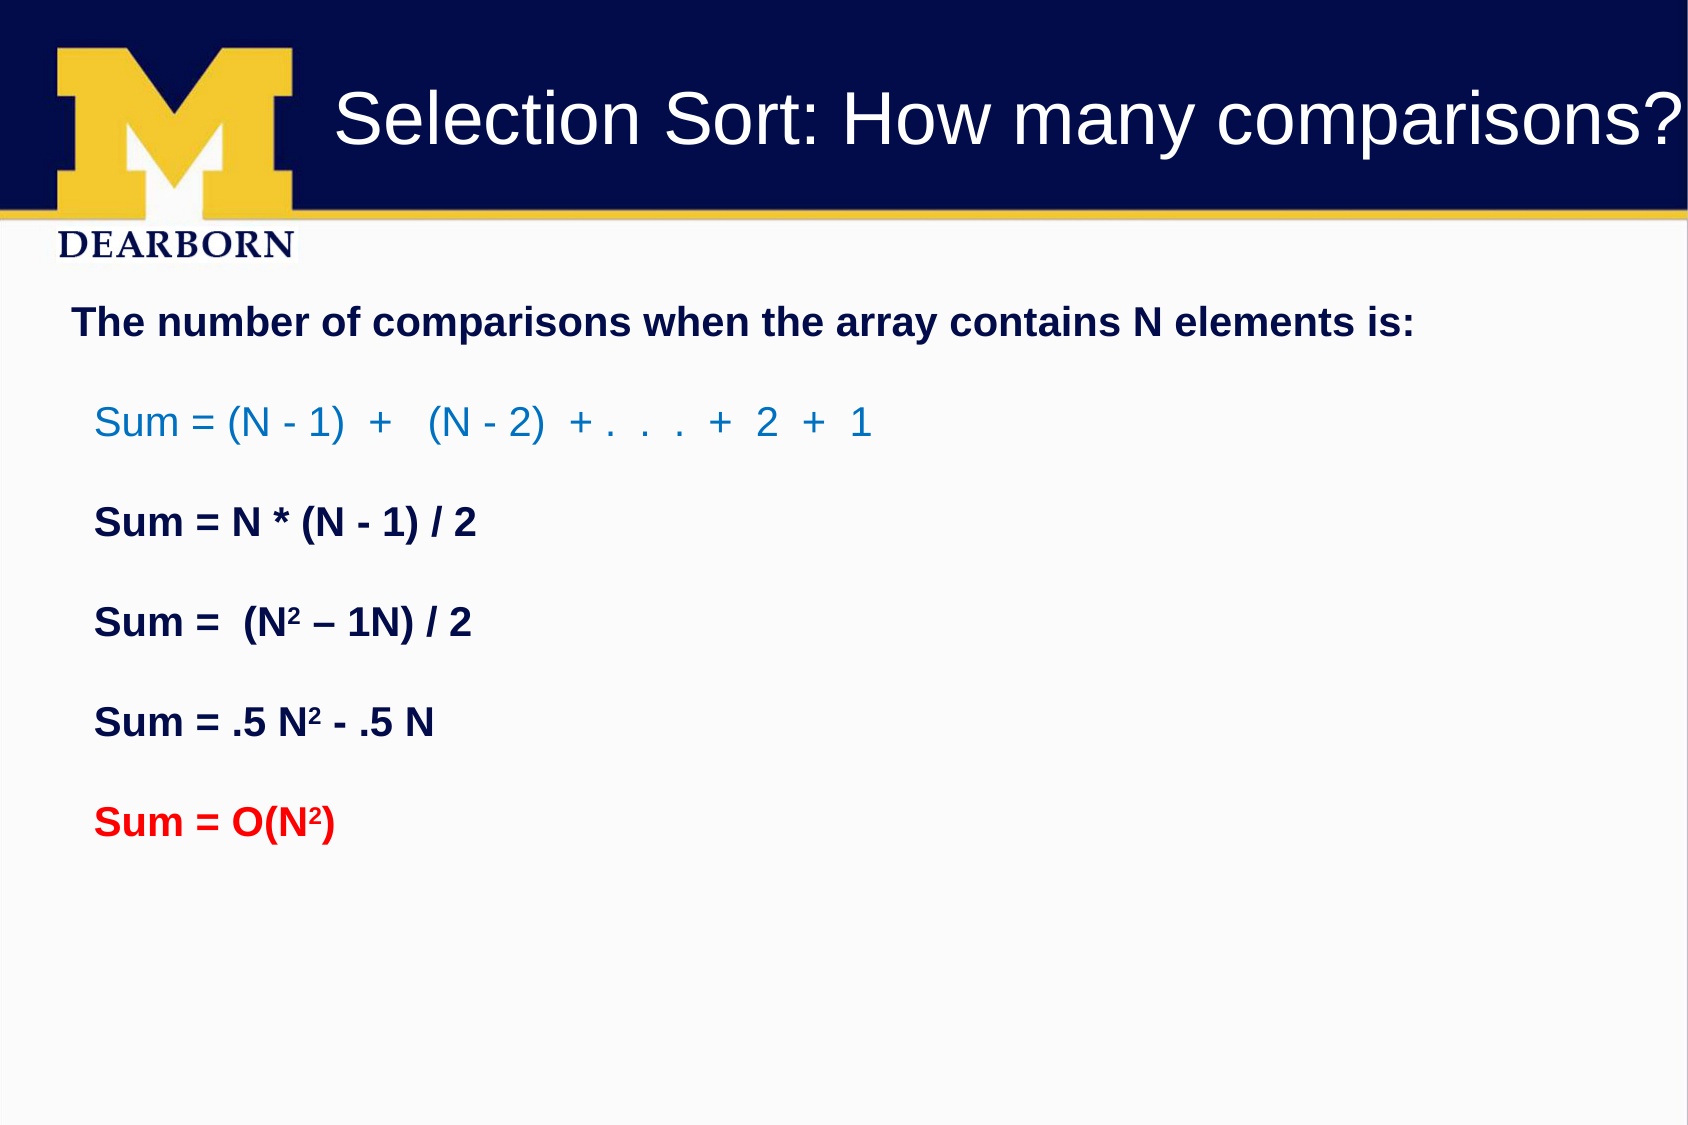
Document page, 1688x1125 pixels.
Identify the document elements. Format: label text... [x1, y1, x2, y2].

text_box The number of comparisons when the array contains N elements is: Sum = (N - 1) + (N - 2) + . . . + 2 + 1 Sum = N * (N - 1) / 2 Sum = (N2 – 1N) / 2 Sum = .5 N2 - .5 N Sum = O(N2) [56, 287, 1632, 1103]
picture [0, 0, 1688, 1125]
title Selection Sort: How many comparisons? [318, 62, 1688, 154]
